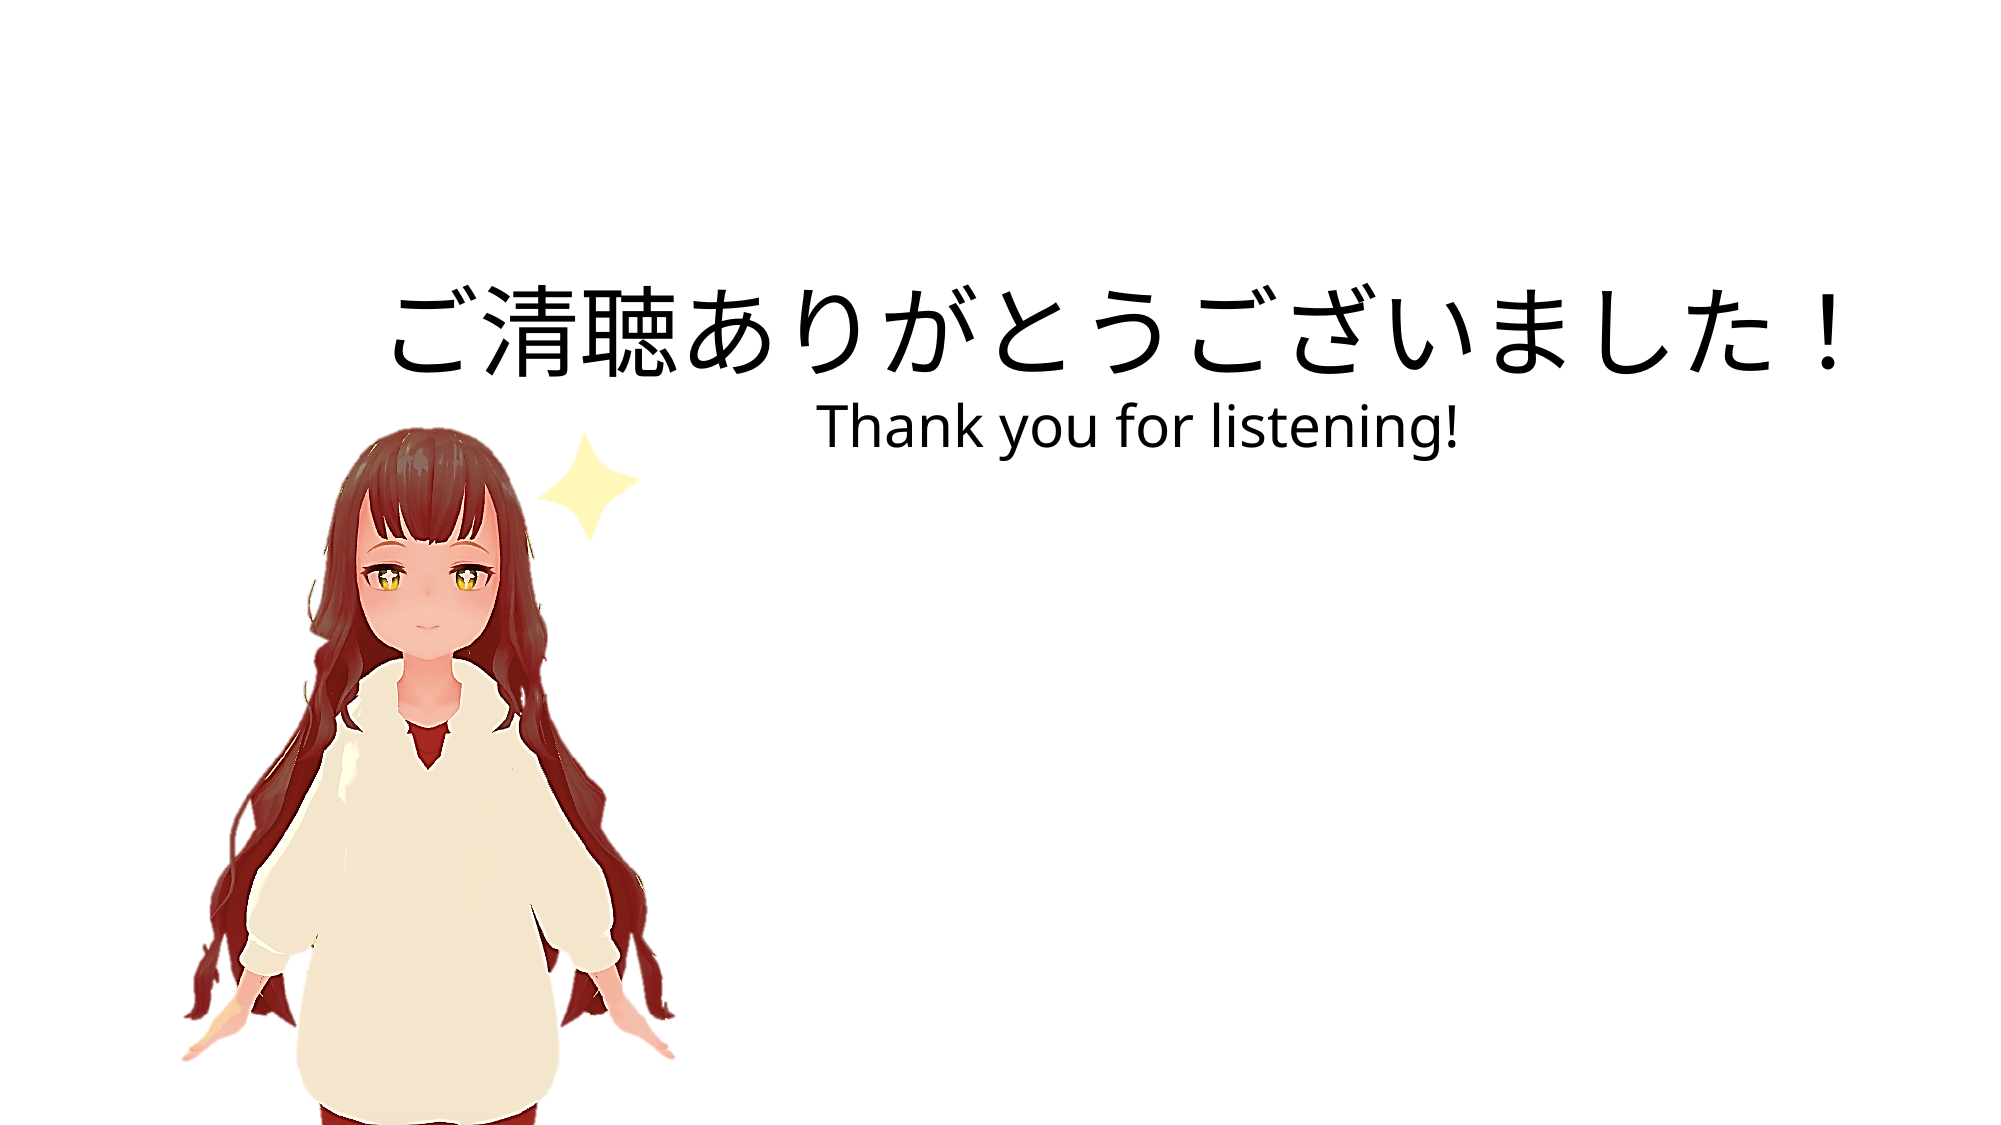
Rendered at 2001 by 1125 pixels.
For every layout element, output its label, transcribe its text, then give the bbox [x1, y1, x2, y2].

text_box ご清聴ありがとうございました！ Thank you for listening! [364, 261, 1913, 467]
picture [59, 426, 812, 1125]
